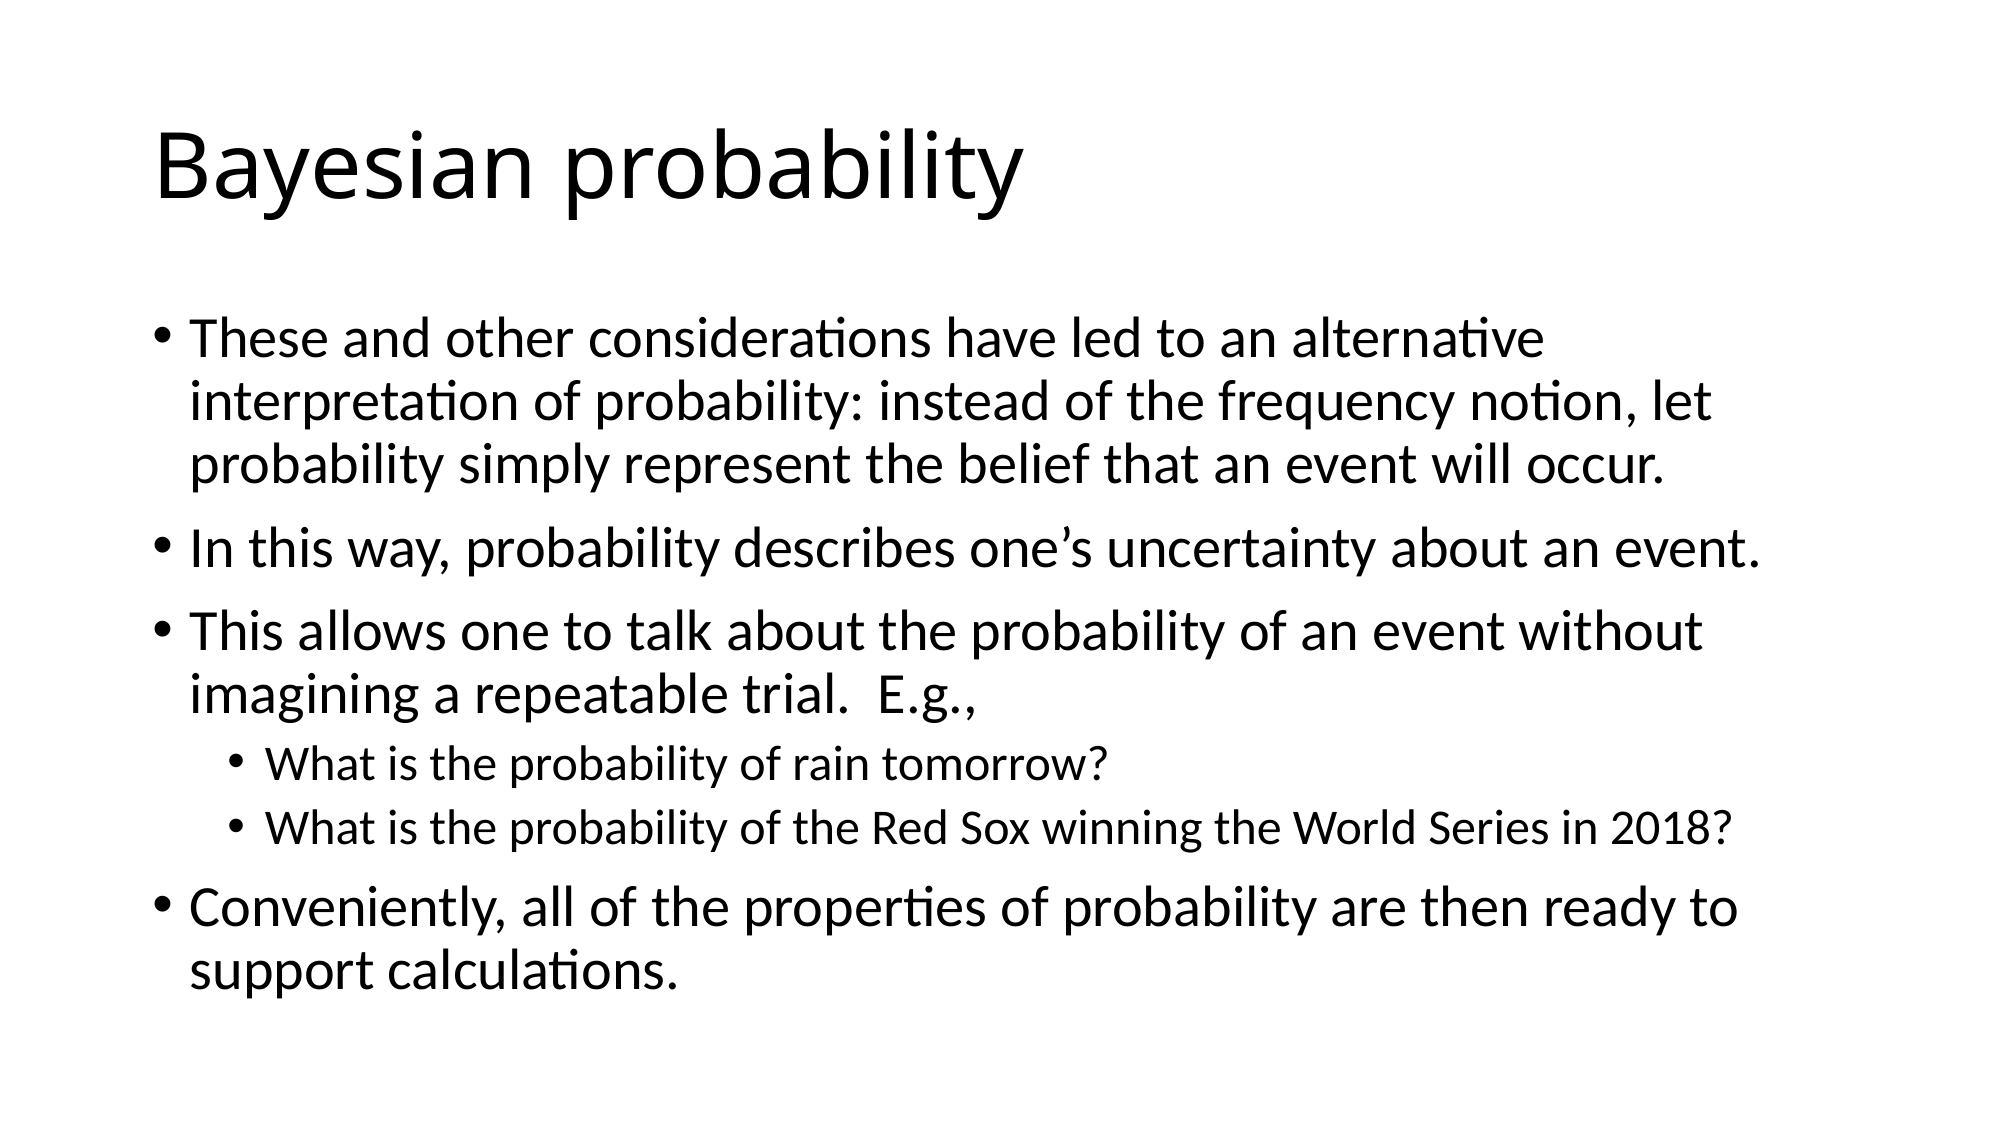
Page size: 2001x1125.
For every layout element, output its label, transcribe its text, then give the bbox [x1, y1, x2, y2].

list These and other considerations have led to an alternative interpretation of probability: instead of the frequency notion, let probability simply represent the belief that an event will occur. In this way, probability describes one’s uncertainty about an event. This allows one to talk about the probability of an event without imagining a repeatable trial. E.g., What is the probability of rain tomorrow? What is the probability of the Red Sox winning the World Series in 2018? Conveniently, all of the properties of probability are then ready to support calculations. [137, 299, 1863, 1014]
title Bayesian probability [137, 59, 1863, 278]
